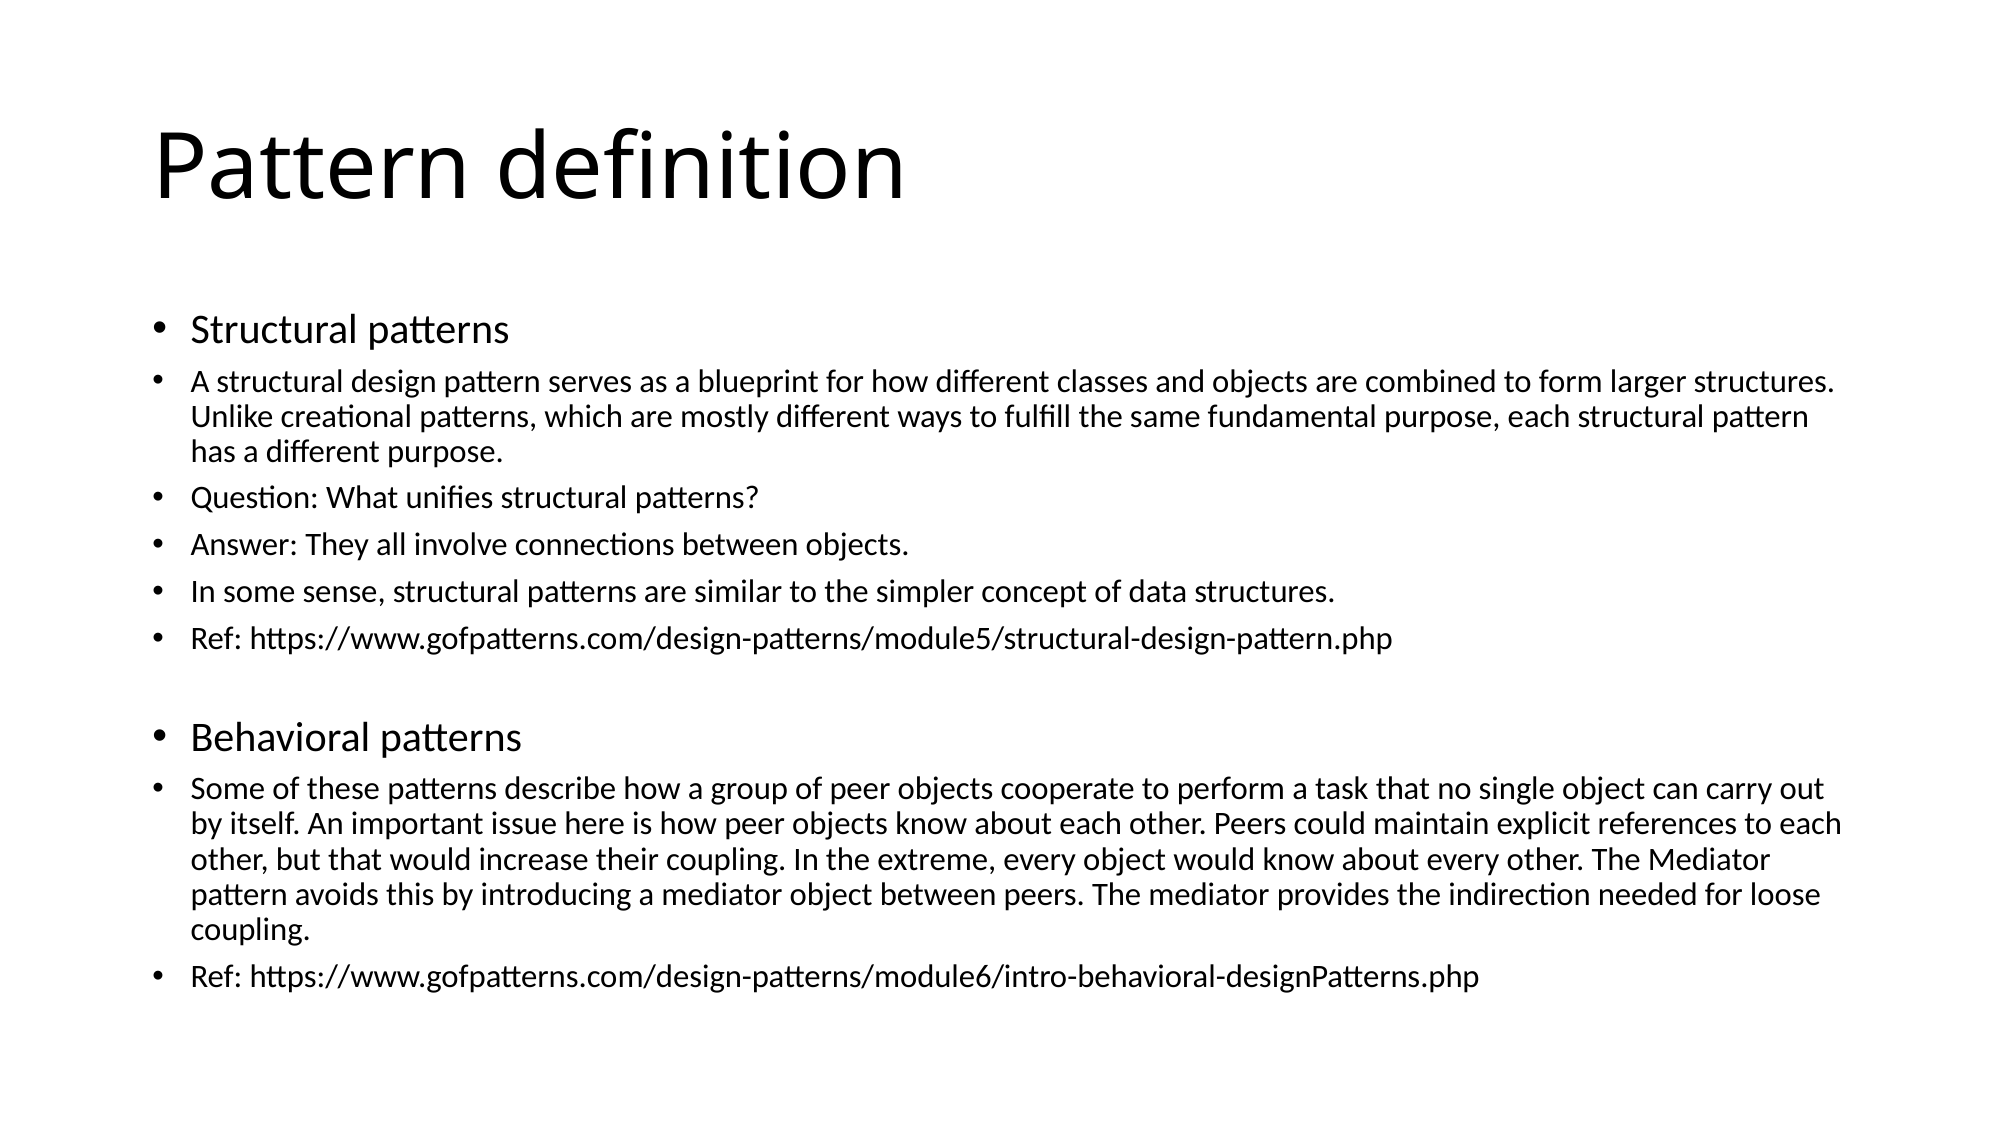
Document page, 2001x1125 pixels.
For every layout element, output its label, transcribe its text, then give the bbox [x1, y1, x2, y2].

list Structural patterns A structural design pattern serves as a blueprint for how different classes and objects are combined to form larger structures. Unlike creational patterns, which are mostly different ways to fulfill the same fundamental purpose, each structural pattern has a different purpose. Question: What unifies structural patterns? Answer: They all involve connections between objects. In some sense, structural patterns are similar to the simpler concept of data structures. Ref: https://www.gofpatterns.com/design-patterns/module5/structural-design-pattern.php Behavioral patterns Some of these patterns describe how a group of peer objects cooperate to perform a task that no single object can carry out by itself. An important issue here is how peer objects know about each other. Peers could maintain explicit references to each other, but that would increase their coupling. In the extreme, every object would know about every other. The Mediator pattern avoids this by introducing a mediator object between peers. The mediator provides the indirection needed for loose coupling. Ref: https://www.gofpatterns.com/design-patterns/module6/intro-behavioral-designPatterns.php [137, 299, 1863, 1014]
title Pattern definition [137, 59, 1863, 278]
